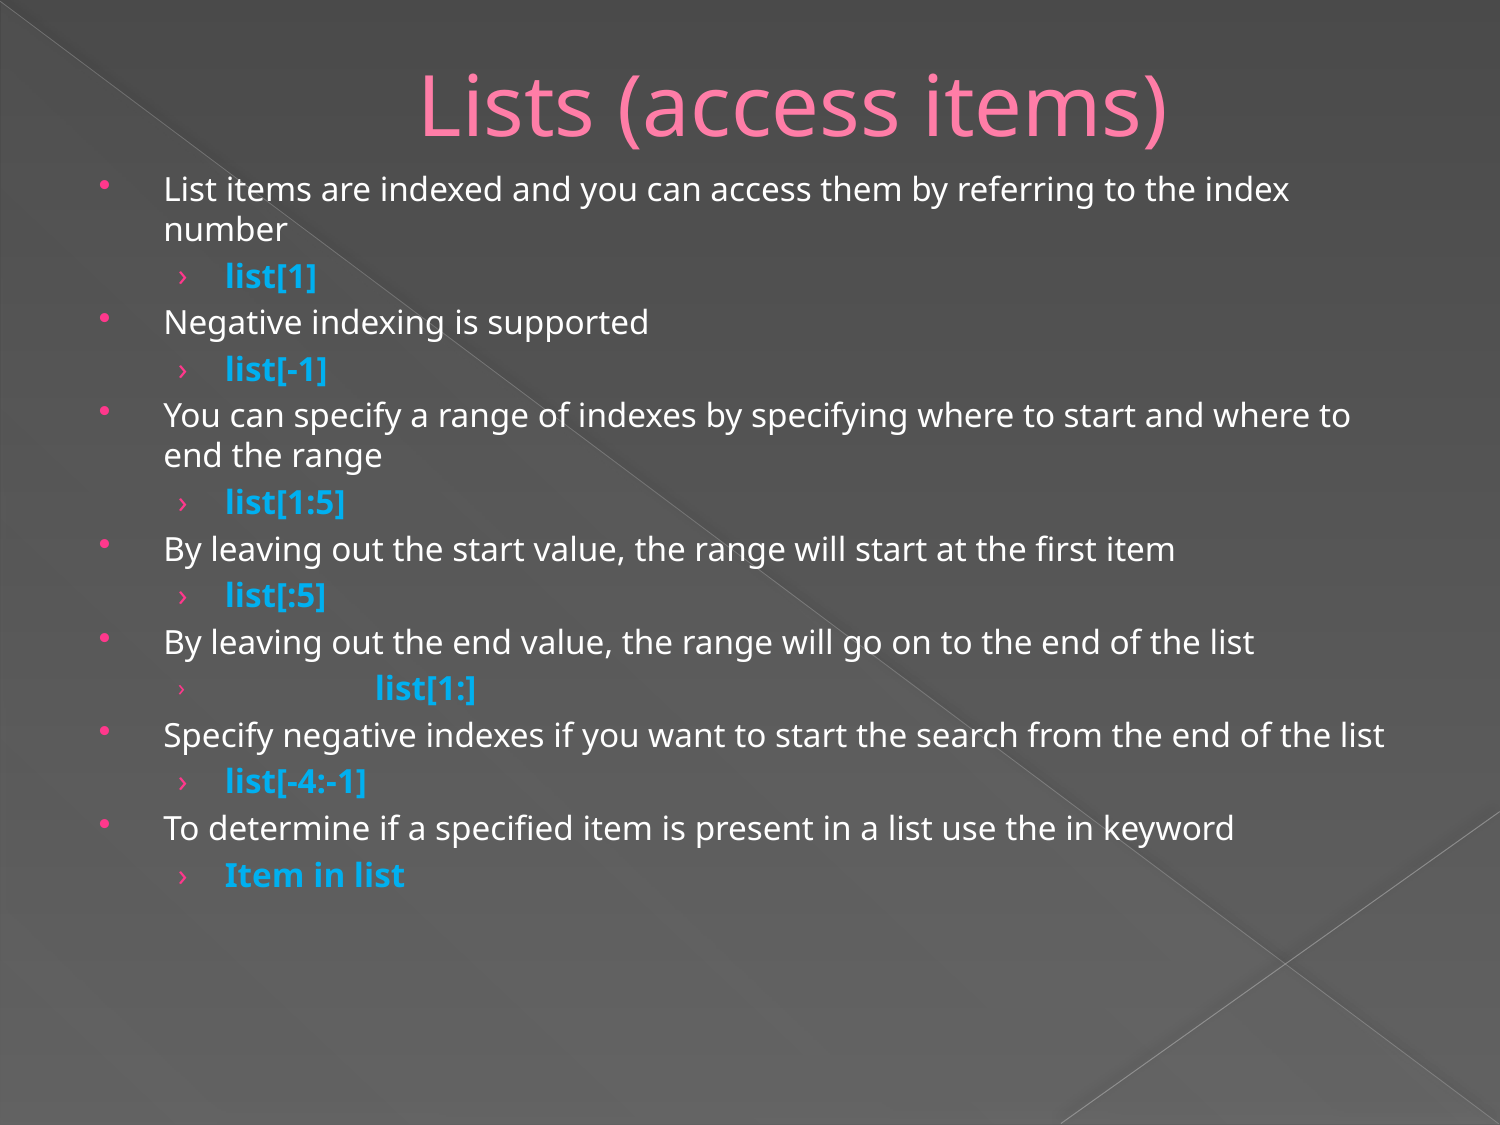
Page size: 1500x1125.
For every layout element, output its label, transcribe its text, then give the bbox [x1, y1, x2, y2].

title Lists (access items) [75, 43, 1425, 160]
list List items are indexed and you can access them by referring to the index number list[1] Negative indexing is supported list[-1] You can specify a range of indexes by specifying where to start and where to end the range list[1:5] By leaving out the start value, the range will start at the first item list[:5] By leaving out the end value, the range will go on to the end of the list list[1:] Specify negative indexes if you want to start the search from the end of the list list[-4:-1] To determine if a specified item is present in a list use the in keyword Item in list [75, 160, 1425, 1059]
